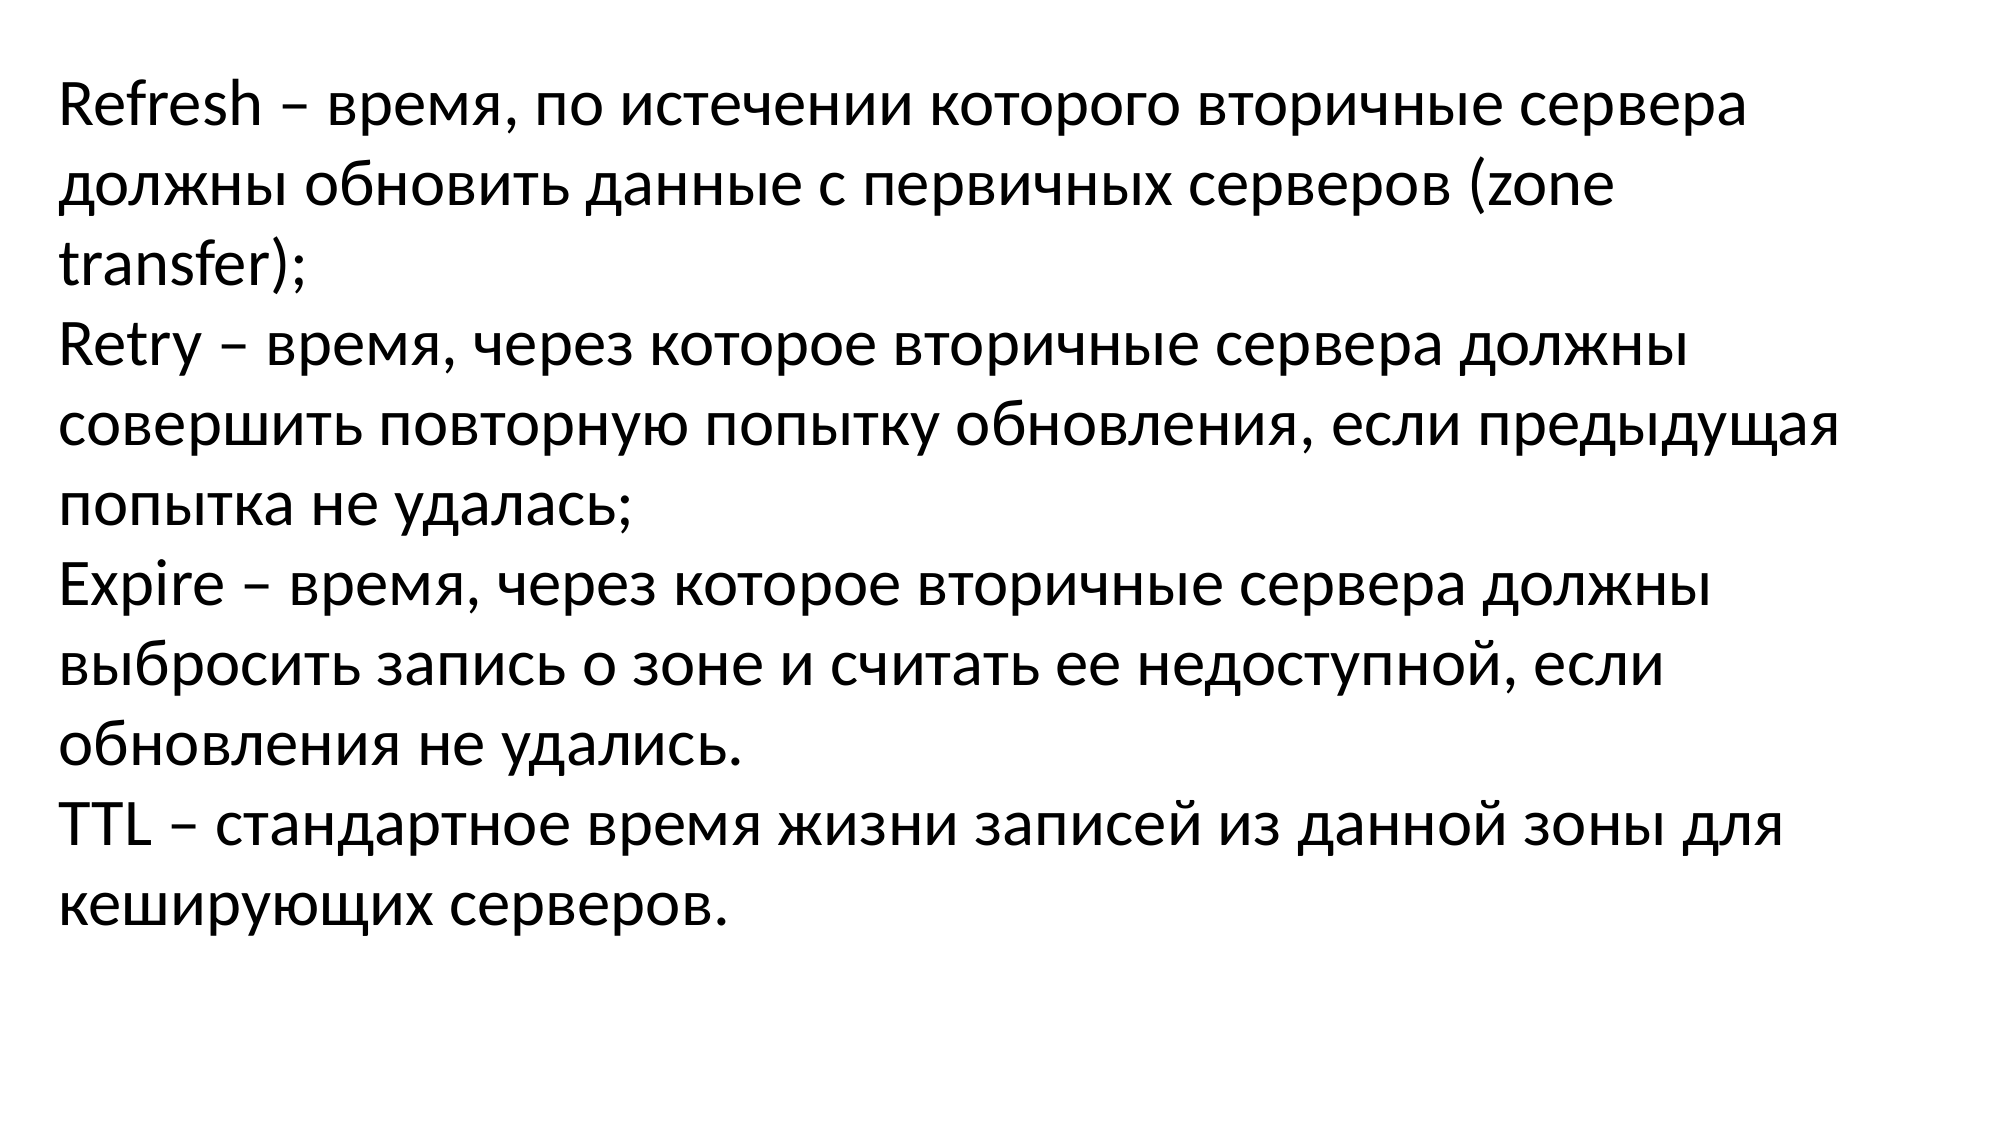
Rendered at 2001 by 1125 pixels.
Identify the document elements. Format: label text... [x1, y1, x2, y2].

text_box Refresh – время, по истечении которого вторичные сервера должны обновить данные с первичных серверов (zone transfer); Retry – время, через которое вторичные сервера должны совершить повторную попытку обновления, если предыдущая попытка не удалась; Expire – время, через которое вторичные сервера должны выбросить запись о зоне и считать ее недоступной, если обновления не удались. TTL – стандартное время жизни записей из данной зоны для кеширующих серверов. [43, 51, 1886, 946]
